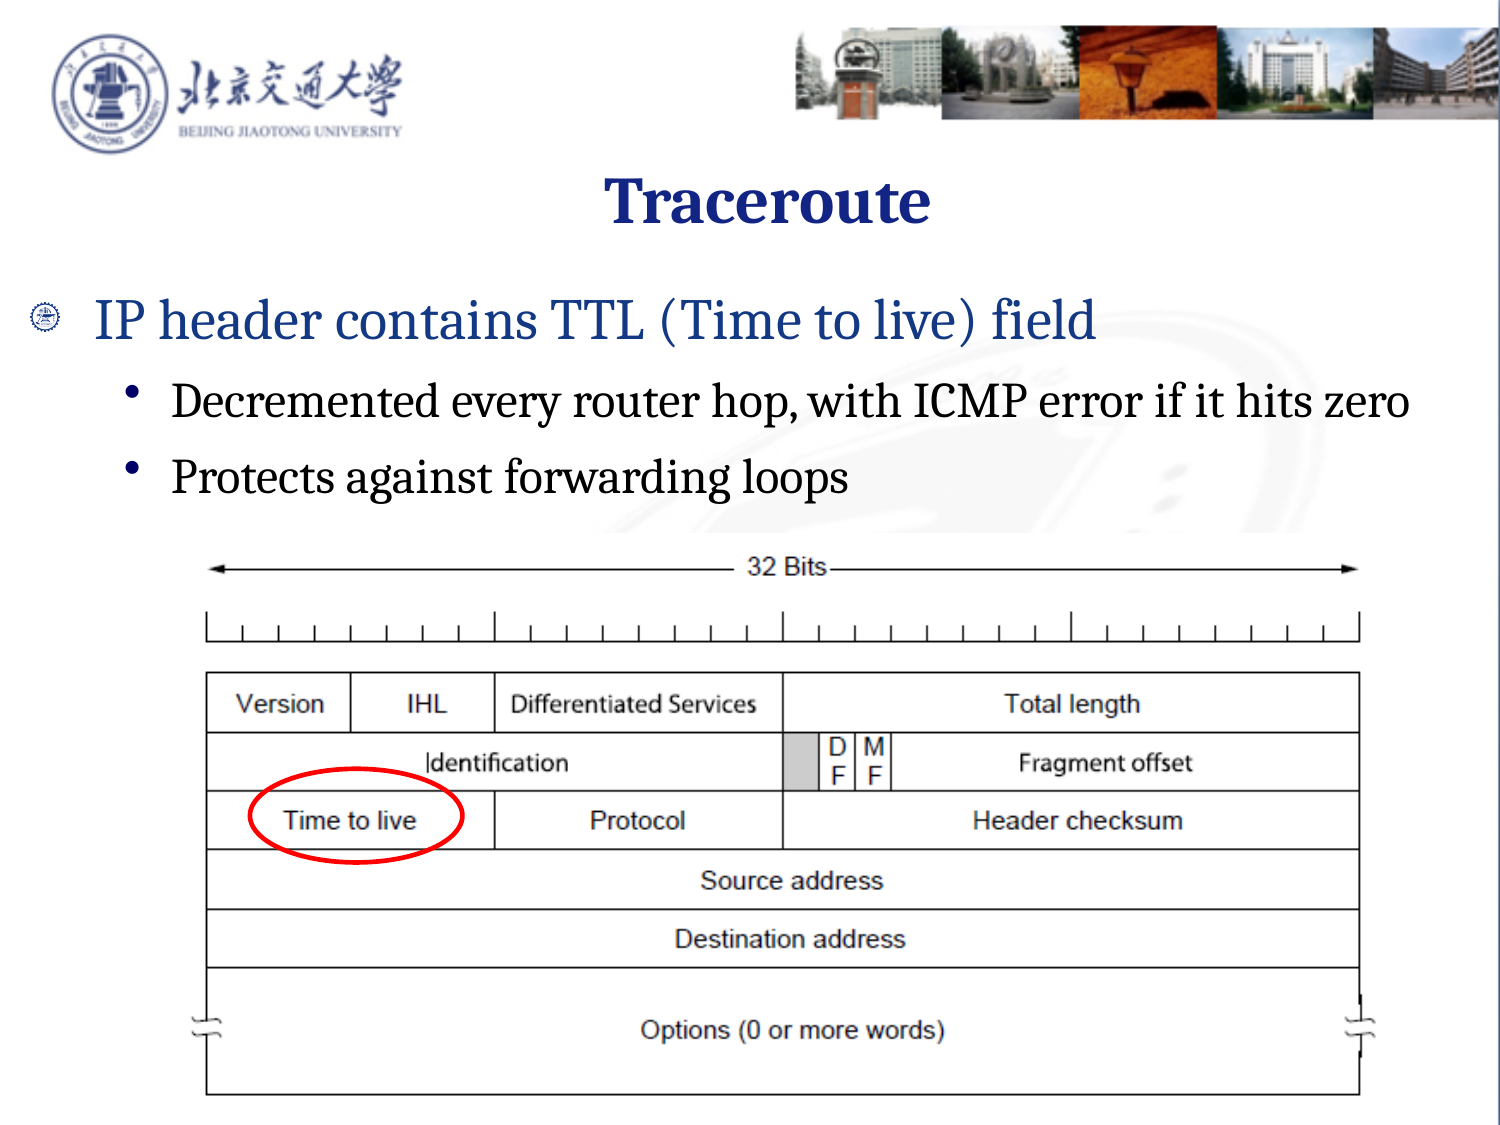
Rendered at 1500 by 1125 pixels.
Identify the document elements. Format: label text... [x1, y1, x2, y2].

text_box Traceroute [537, 148, 1000, 244]
picture [0, 0, 1500, 1125]
text_box IP header contains TTL (Time to live) field Decremented every router hop, with ICMP error if it hits zero Protects against forwarding loops [5, 267, 1500, 980]
picture [20, 292, 70, 342]
